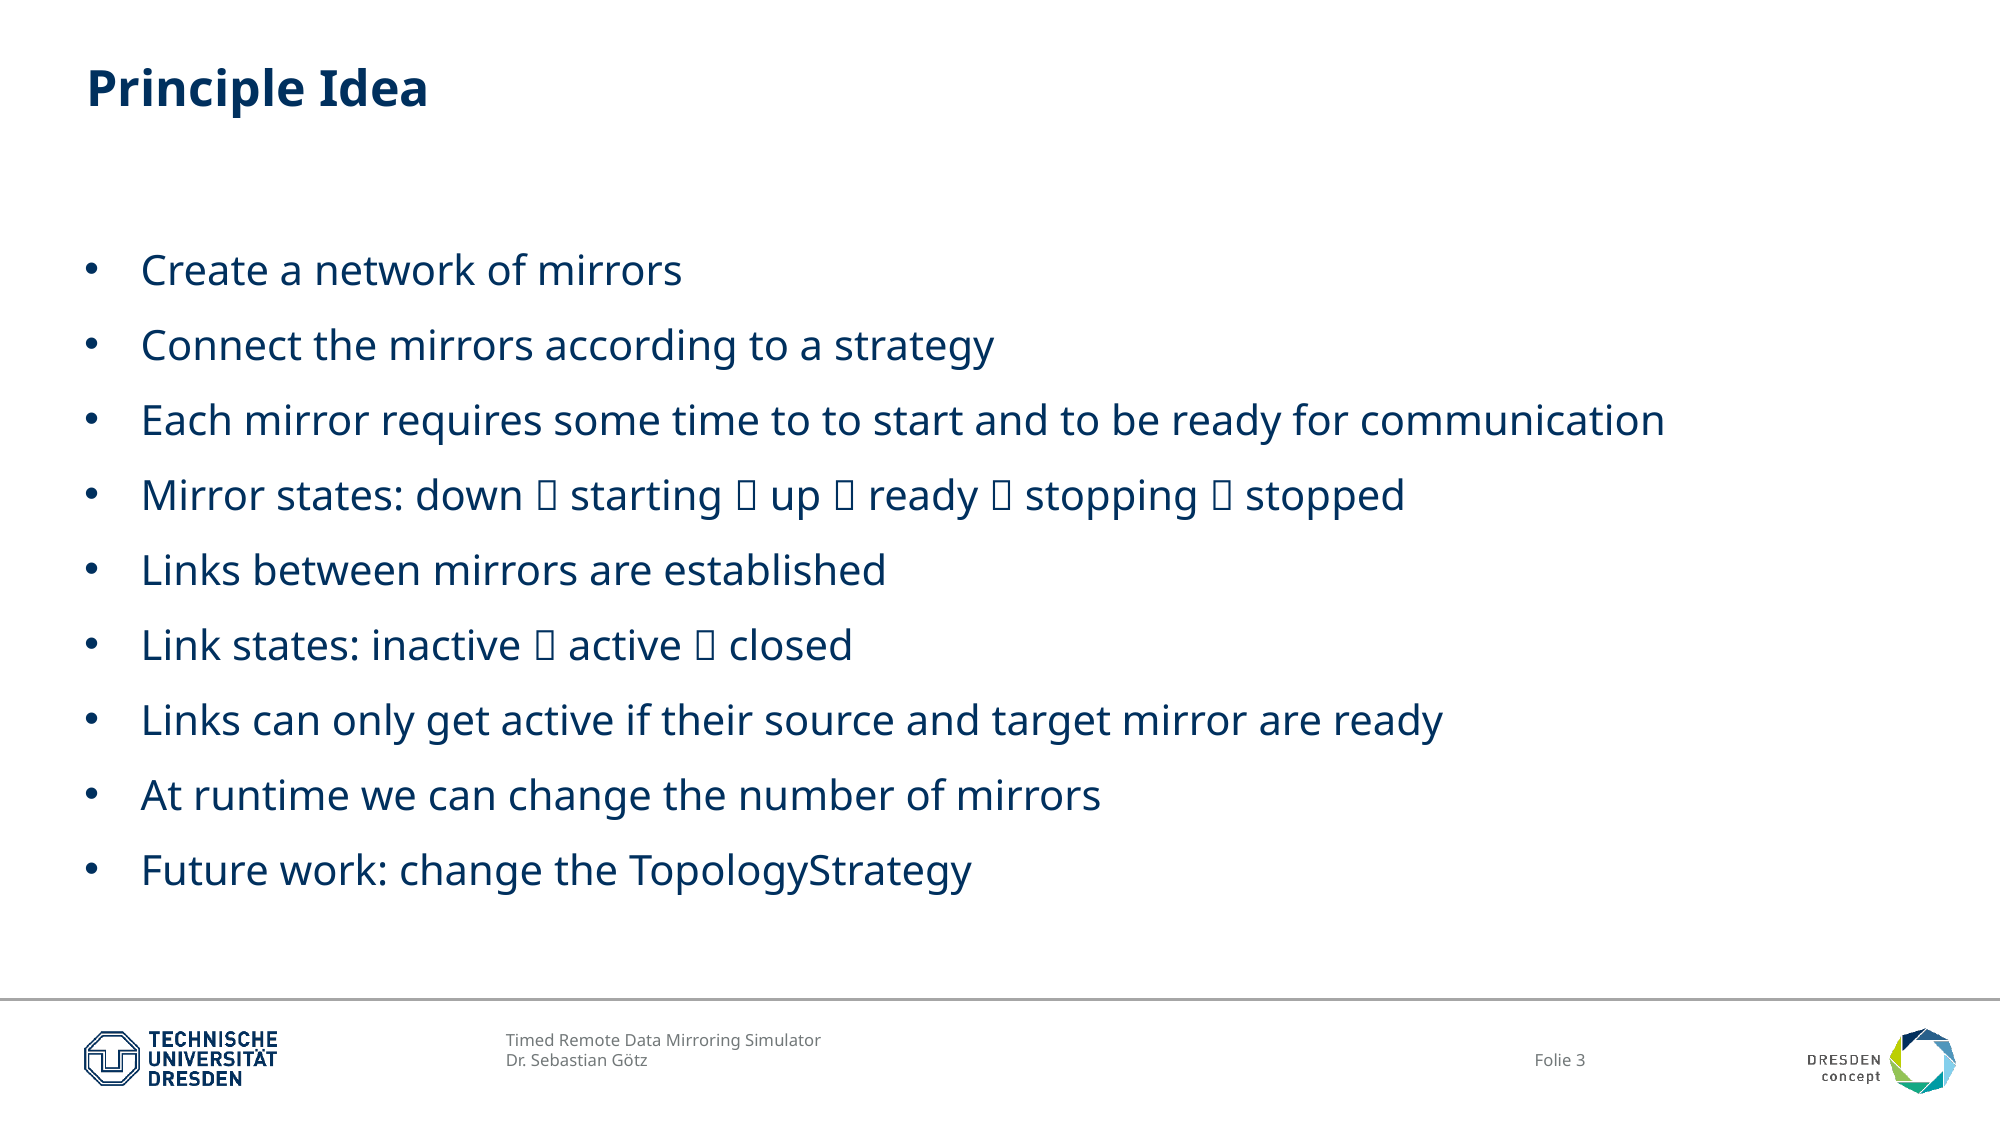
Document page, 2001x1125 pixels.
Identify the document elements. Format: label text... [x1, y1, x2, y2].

list Create a network of mirrors Connect the mirrors according to a strategy Each mirror requires some time to to start and to be ready for communication Mirror states: down  starting  up  ready  stopping  stopped Links between mirrors are established Link states: inactive  active  closed Links can only get active if their source and target mirror are ready At runtime we can change the number of mirrors Future work: change the TopologyStrategy [84, 243, 1916, 941]
picture [1808, 1028, 1956, 1094]
title Principle Idea [86, 56, 1916, 190]
picture [84, 1031, 277, 1086]
